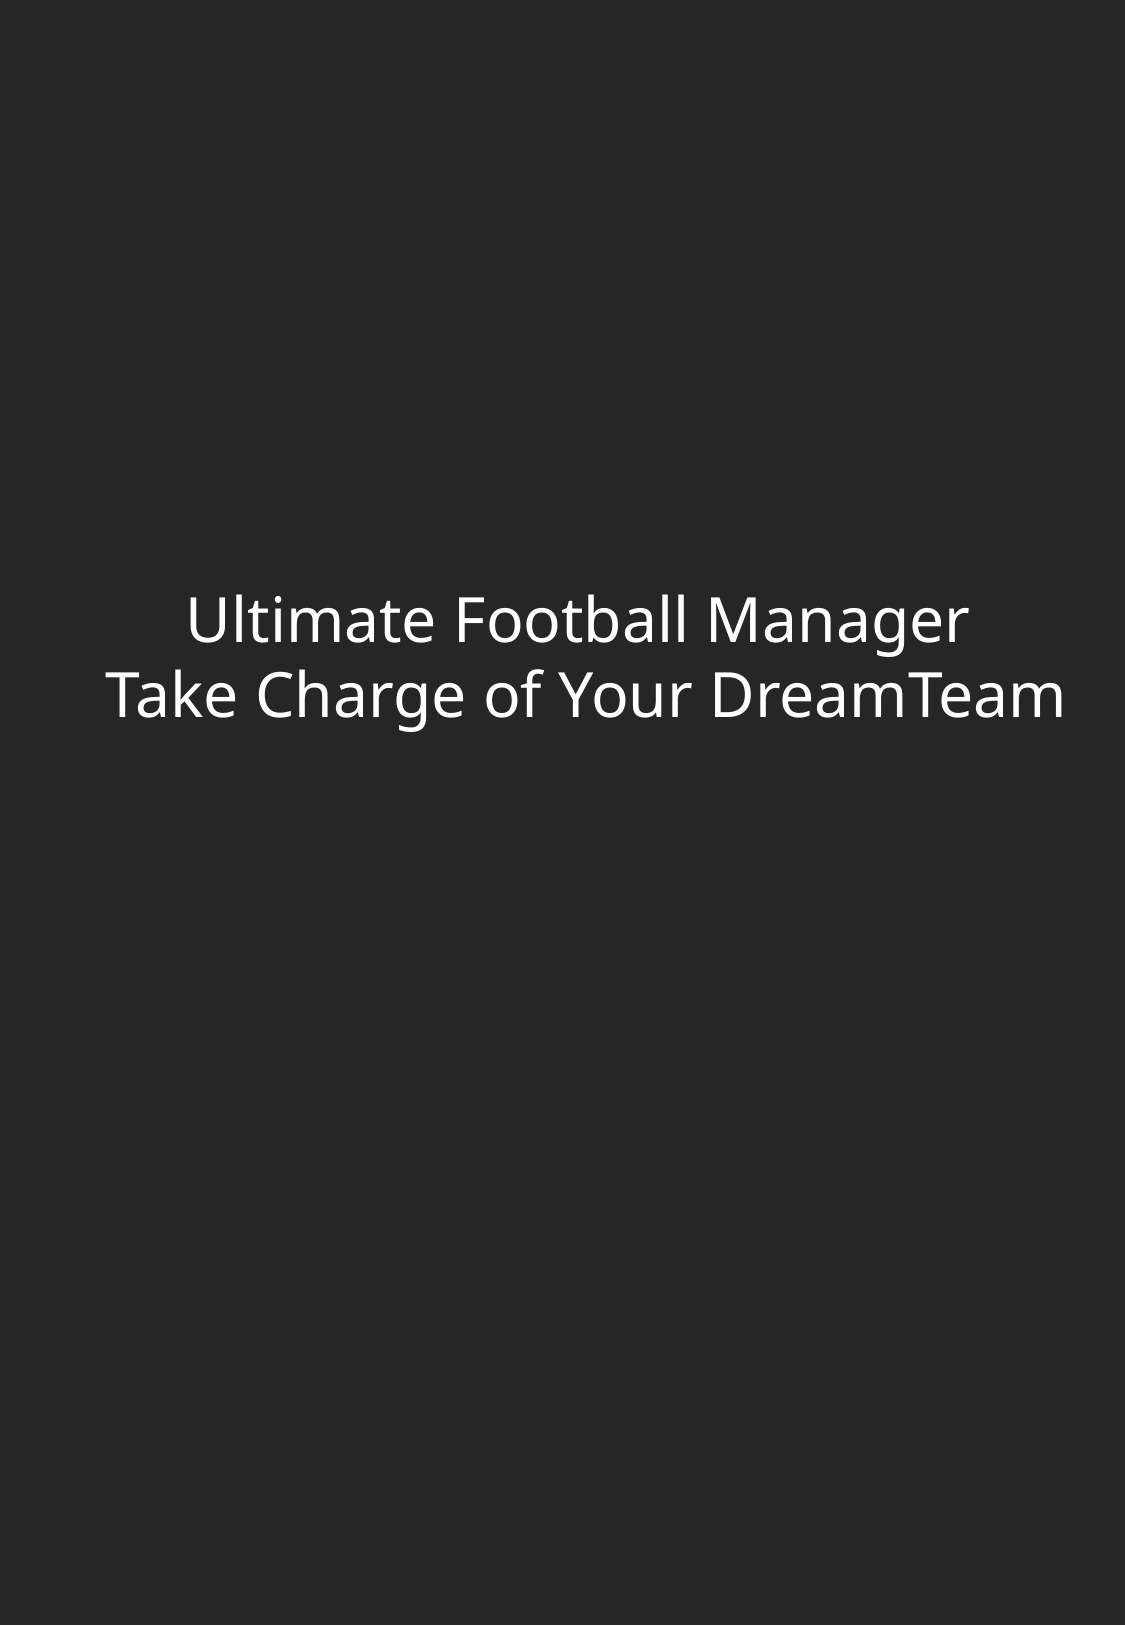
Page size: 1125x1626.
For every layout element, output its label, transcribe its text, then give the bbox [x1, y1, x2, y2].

text_box Ultimate Football Manager Take Charge of Your DreamTeam [0, 572, 1125, 738]
